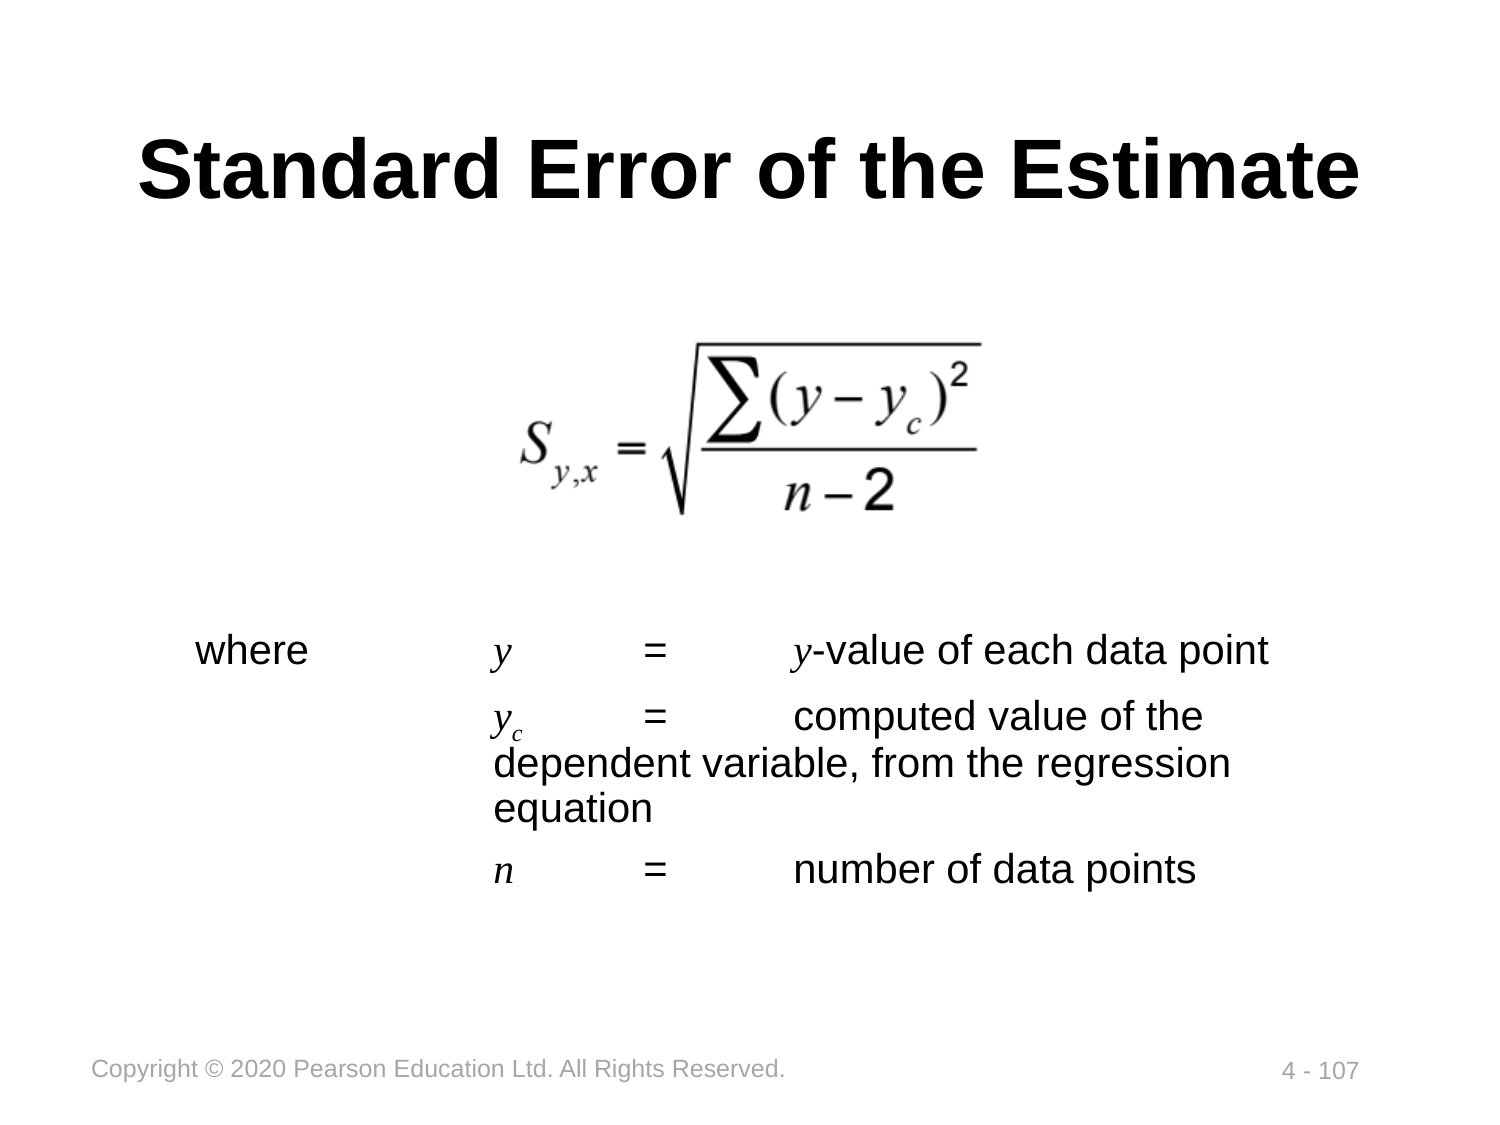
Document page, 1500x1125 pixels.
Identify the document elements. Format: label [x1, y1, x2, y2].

text_box [516, 337, 984, 517]
title [112, 62, 1388, 267]
text_box [180, 621, 1320, 901]
